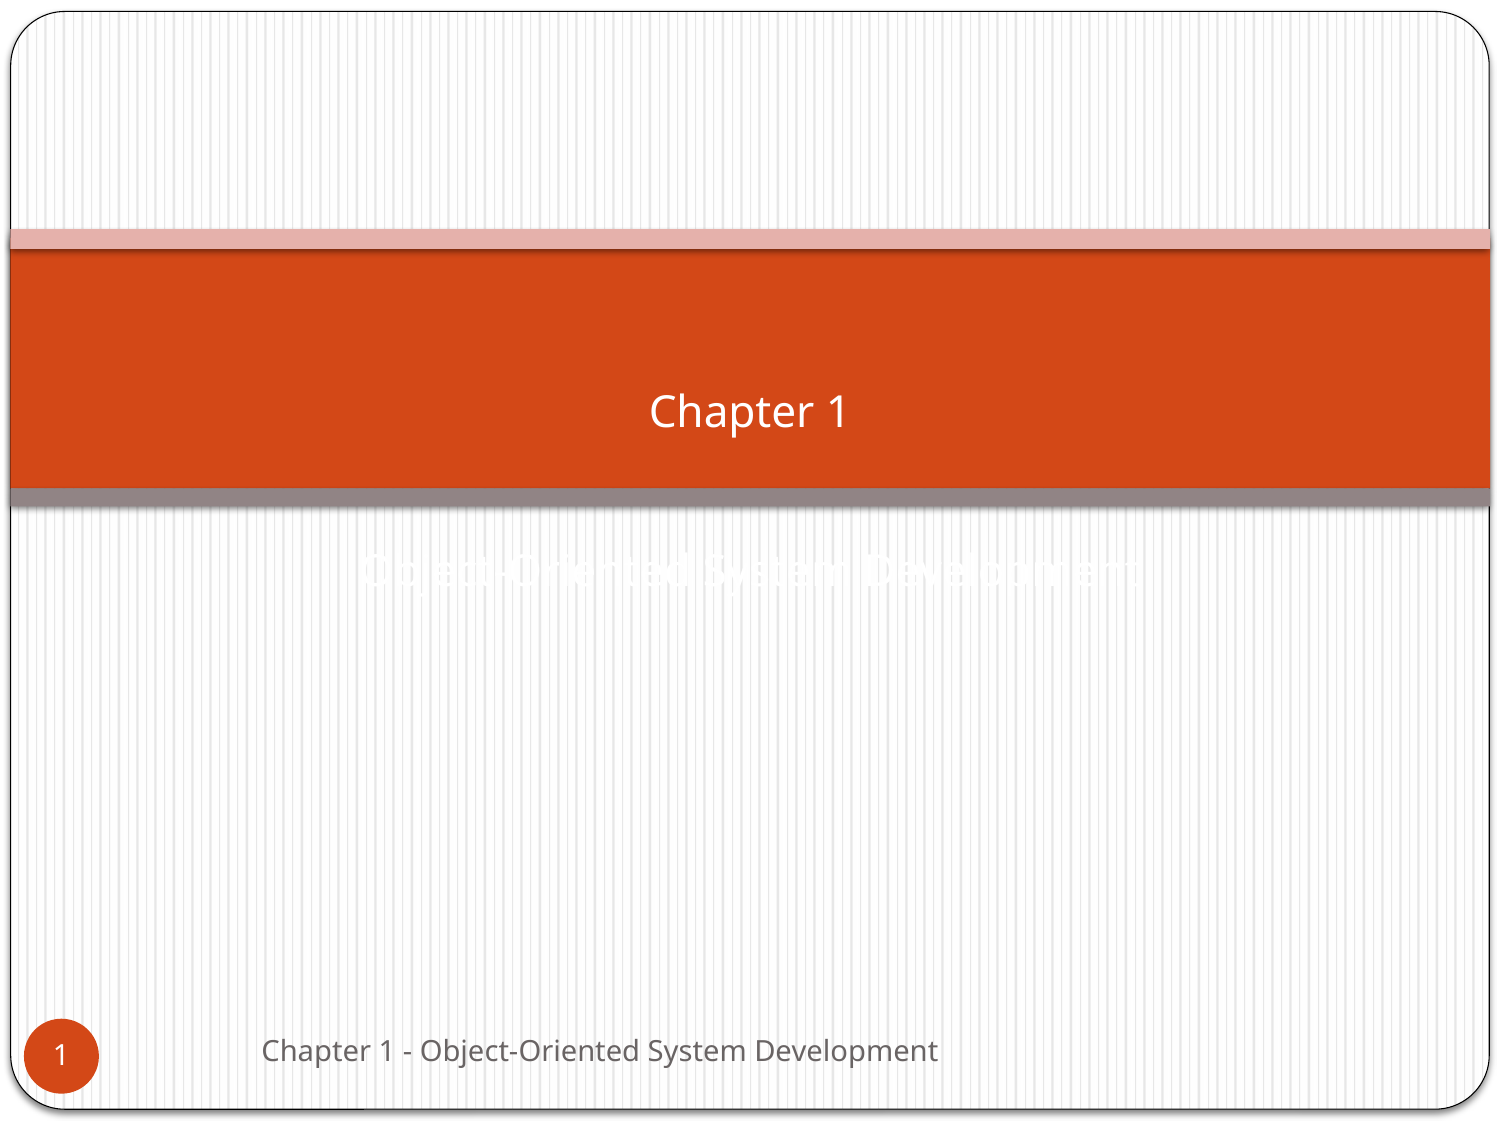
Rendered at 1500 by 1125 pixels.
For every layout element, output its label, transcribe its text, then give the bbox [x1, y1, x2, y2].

footer Chapter 1 - Object-Oriented System Development [150, 1012, 1050, 1088]
slide_number 1 [23, 1018, 99, 1094]
title Chapter 1 Object-Oriented System Development [112, 375, 1388, 675]
